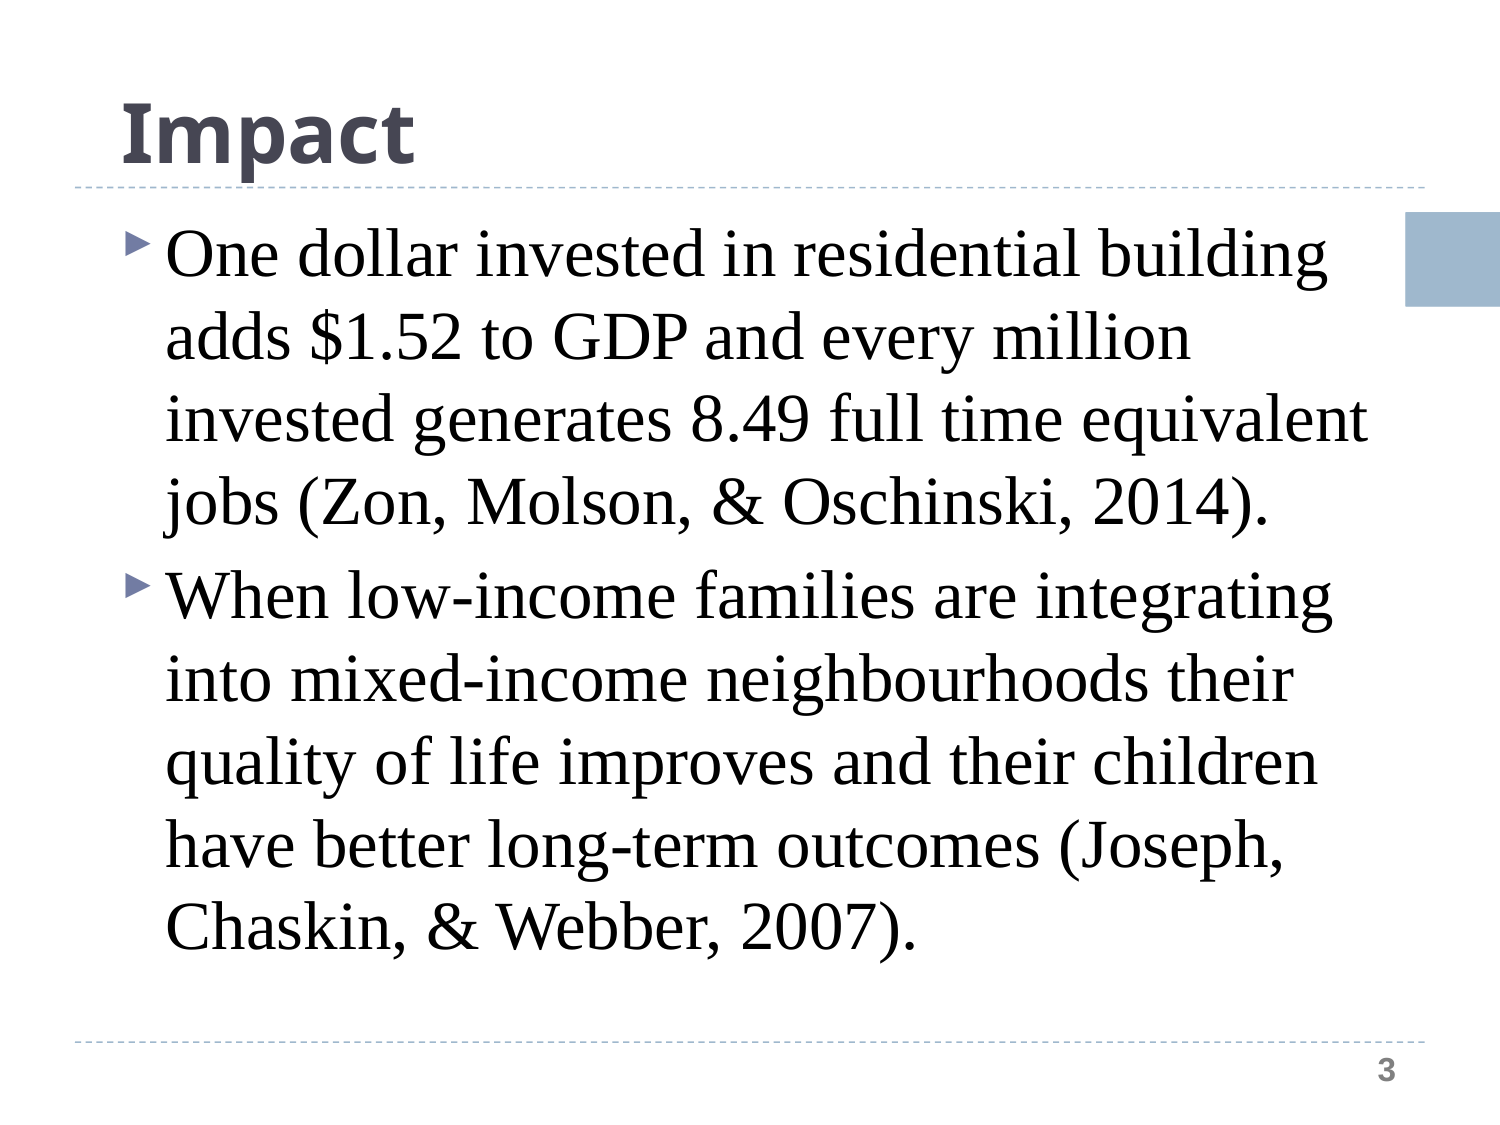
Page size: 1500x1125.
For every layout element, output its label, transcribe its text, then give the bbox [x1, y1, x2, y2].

title Impact [106, 24, 1394, 188]
list One dollar invested in residential building adds $1.52 to GDP and every million invested generates 8.49 full time equivalent jobs (Zon, Molson, & Oschinski, 2014). When low-income families are integrating into mixed-income neighbourhoods their quality of life improves and their children have better long-term outcomes (Joseph, Chaskin, & Webber, 2007). [106, 200, 1394, 1010]
